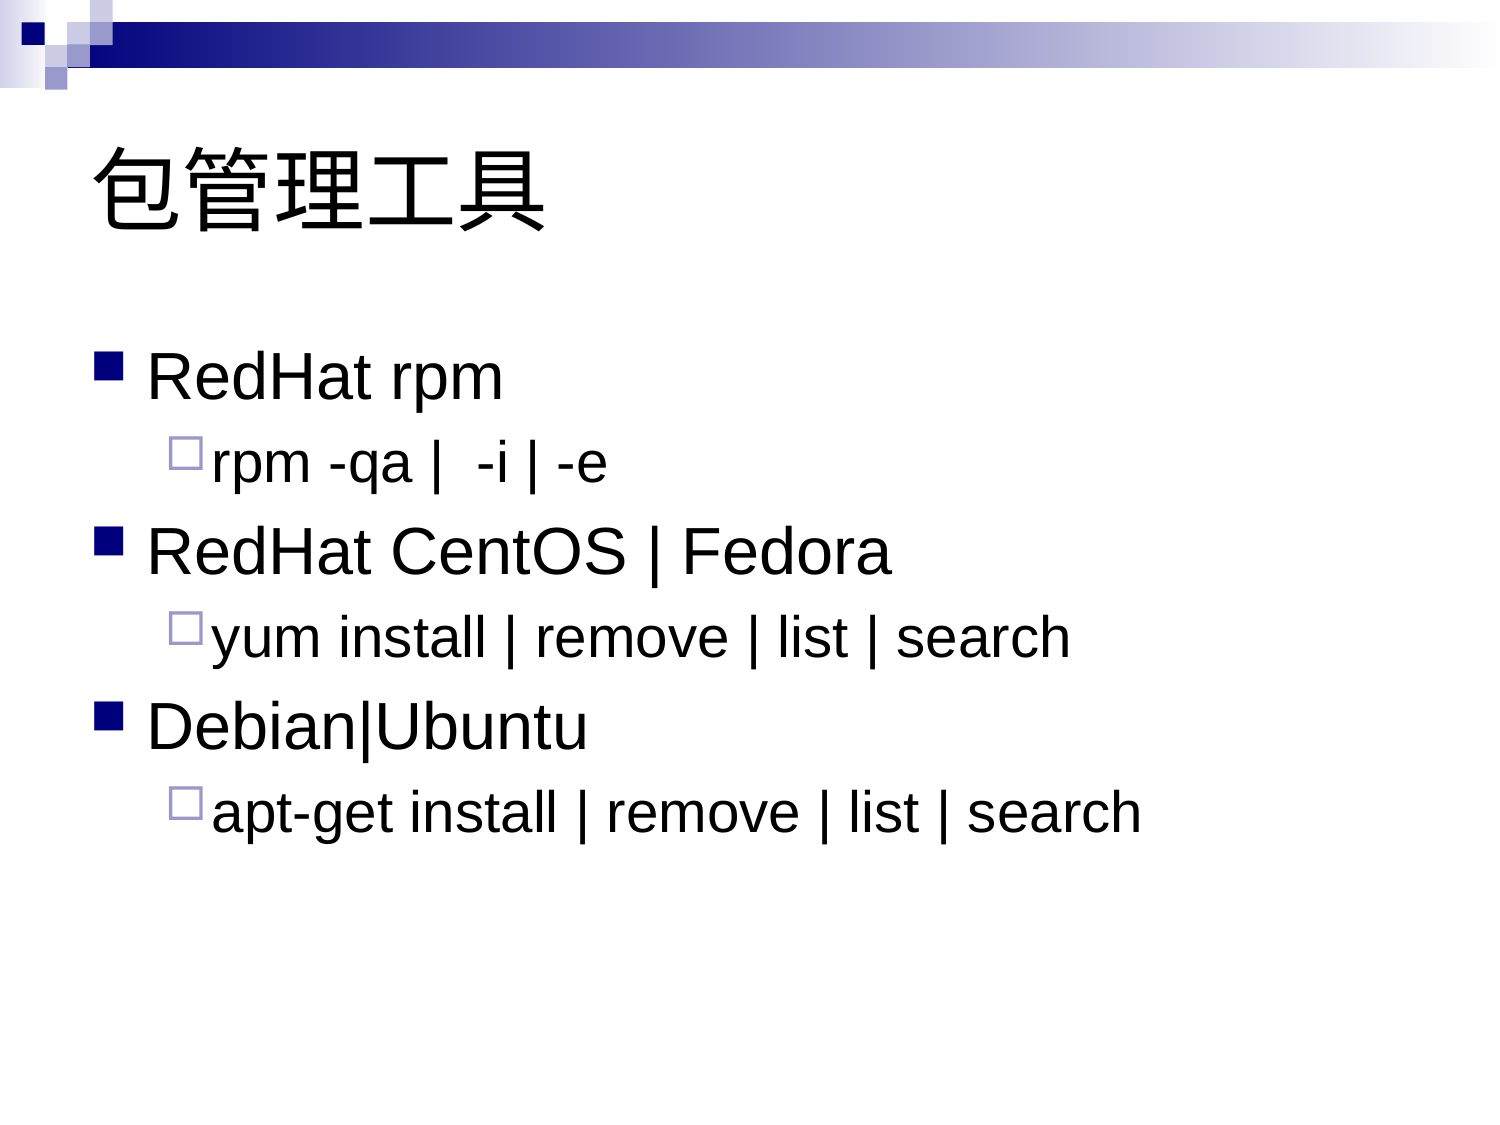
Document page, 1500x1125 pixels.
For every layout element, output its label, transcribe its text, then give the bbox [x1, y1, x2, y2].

list RedHat rpm rpm -qa | -i | -e RedHat CentOS | Fedora yum install | remove | list | search Debian|Ubuntu apt-get install | remove | list | search [75, 324, 1425, 1094]
title 包管理工具 [75, 75, 1425, 300]
